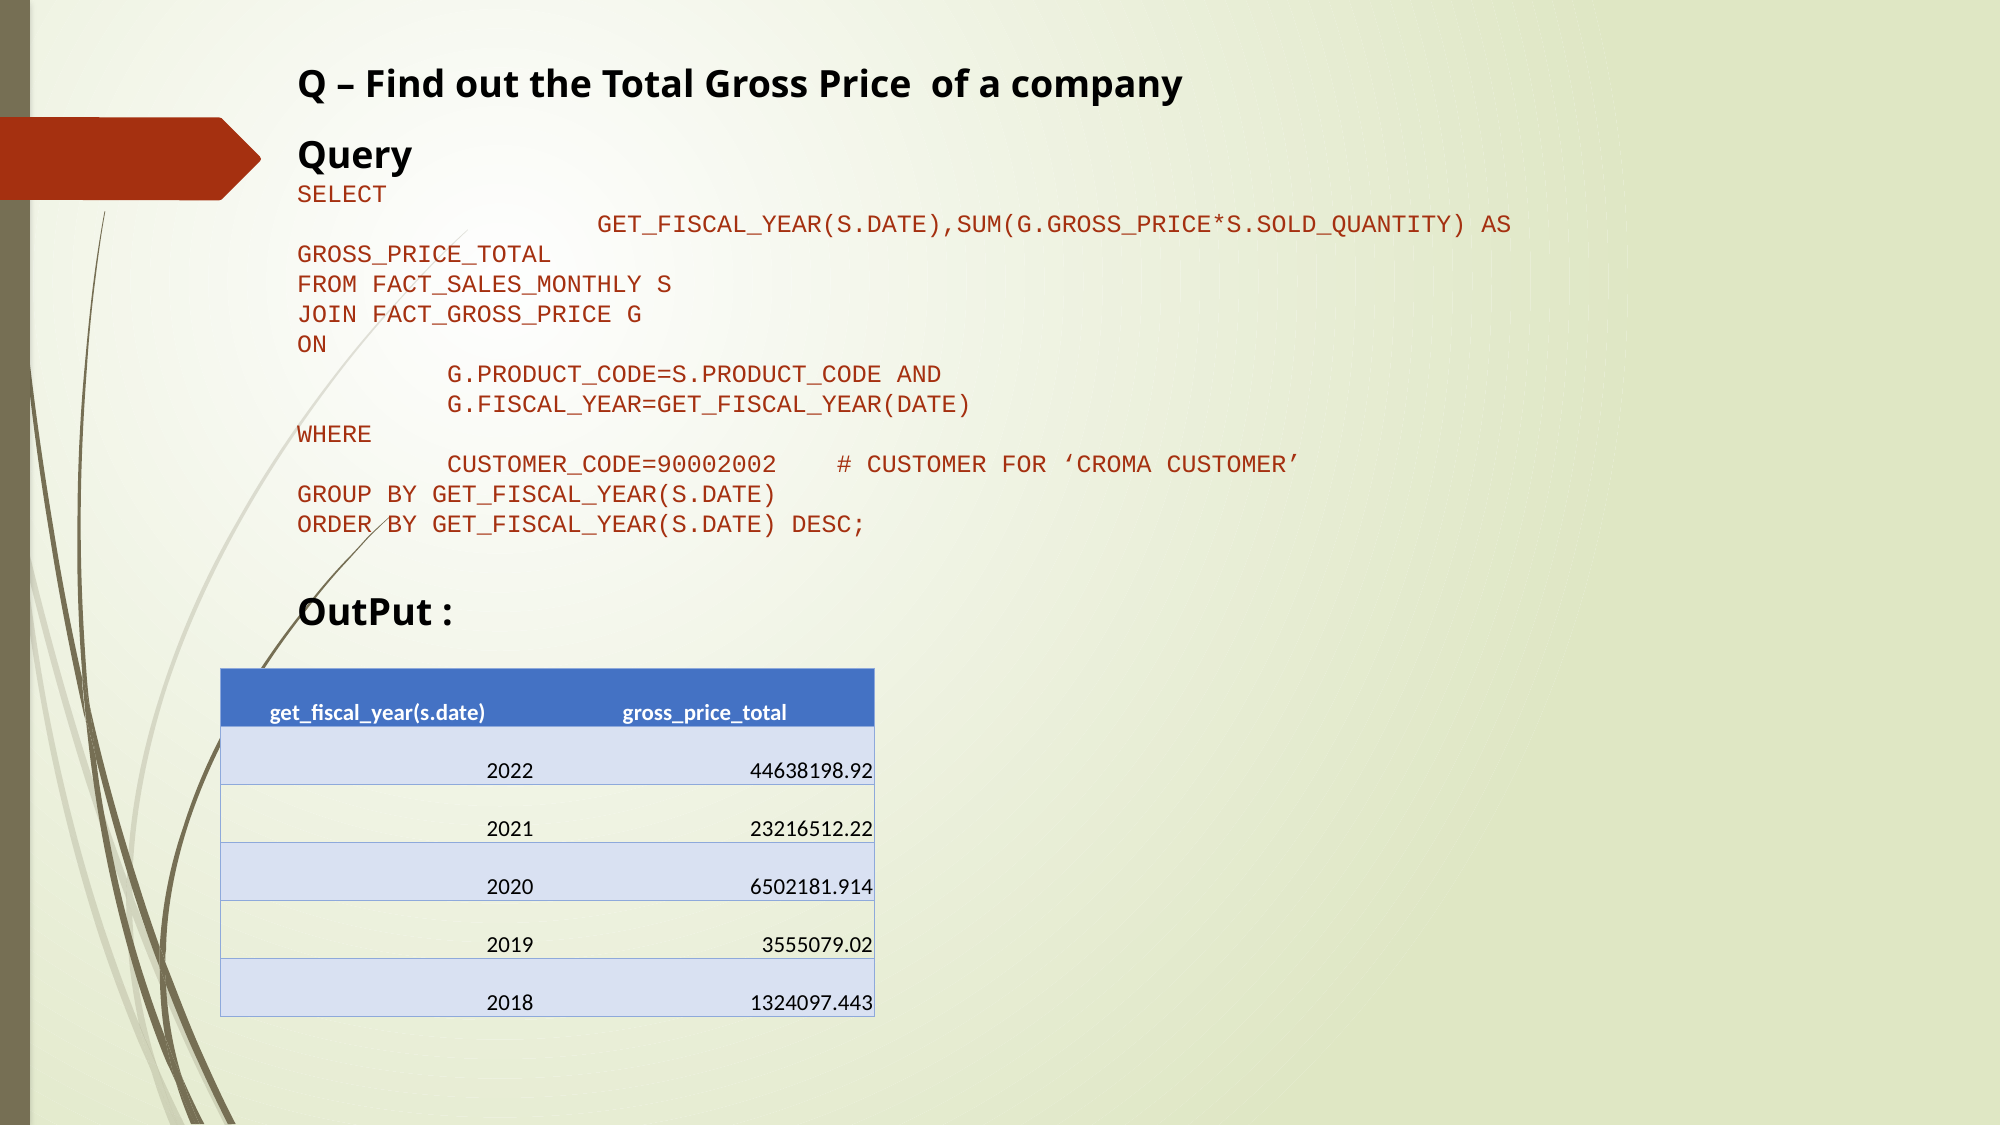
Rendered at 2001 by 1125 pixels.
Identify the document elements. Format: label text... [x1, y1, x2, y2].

table_header gross_price_total [535, 669, 874, 726]
text_box Q – Find out the Total Gross Price of a company [282, 52, 1817, 113]
table_cell 2018 [221, 959, 535, 1016]
table_cell 23216512.22 [535, 785, 874, 842]
table_cell 3555079.02 [535, 901, 874, 958]
table_header get_fiscal_year(s.date) [221, 669, 535, 726]
table_cell 6502181.914 [535, 843, 874, 900]
text_box SELECT GET_FISCAL_YEAR(S.DATE),SUM(G.GROSS_PRICE*S.SOLD_QUANTITY) AS GROSS_PRICE_TOTAL FROM FACT_SALES_MONTHLY S JOIN FACT_GROSS_PRICE G ON G.PRODUCT_CODE=S.PRODUCT_CODE AND G.FISCAL_YEAR=GET_FISCAL_YEAR(DATE) WHERE CUSTOMER_CODE=90002002 # CUSTOMER FOR ‘CROMA CUSTOMER’ GROUP BY GET_FISCAL_YEAR(S.DATE) ORDER BY GET_FISCAL_YEAR(S.DATE) DESC; [282, 170, 1718, 590]
text_box OutPut : [282, 580, 585, 641]
table_cell 2022 [221, 727, 535, 784]
table_cell 2020 [221, 843, 535, 900]
table_cell 2019 [221, 901, 535, 958]
table_cell 44638198.92 [535, 727, 874, 784]
table_cell 2021 [221, 785, 535, 842]
table_cell 1324097.443 [535, 959, 874, 1016]
text_box Query [282, 123, 585, 184]
